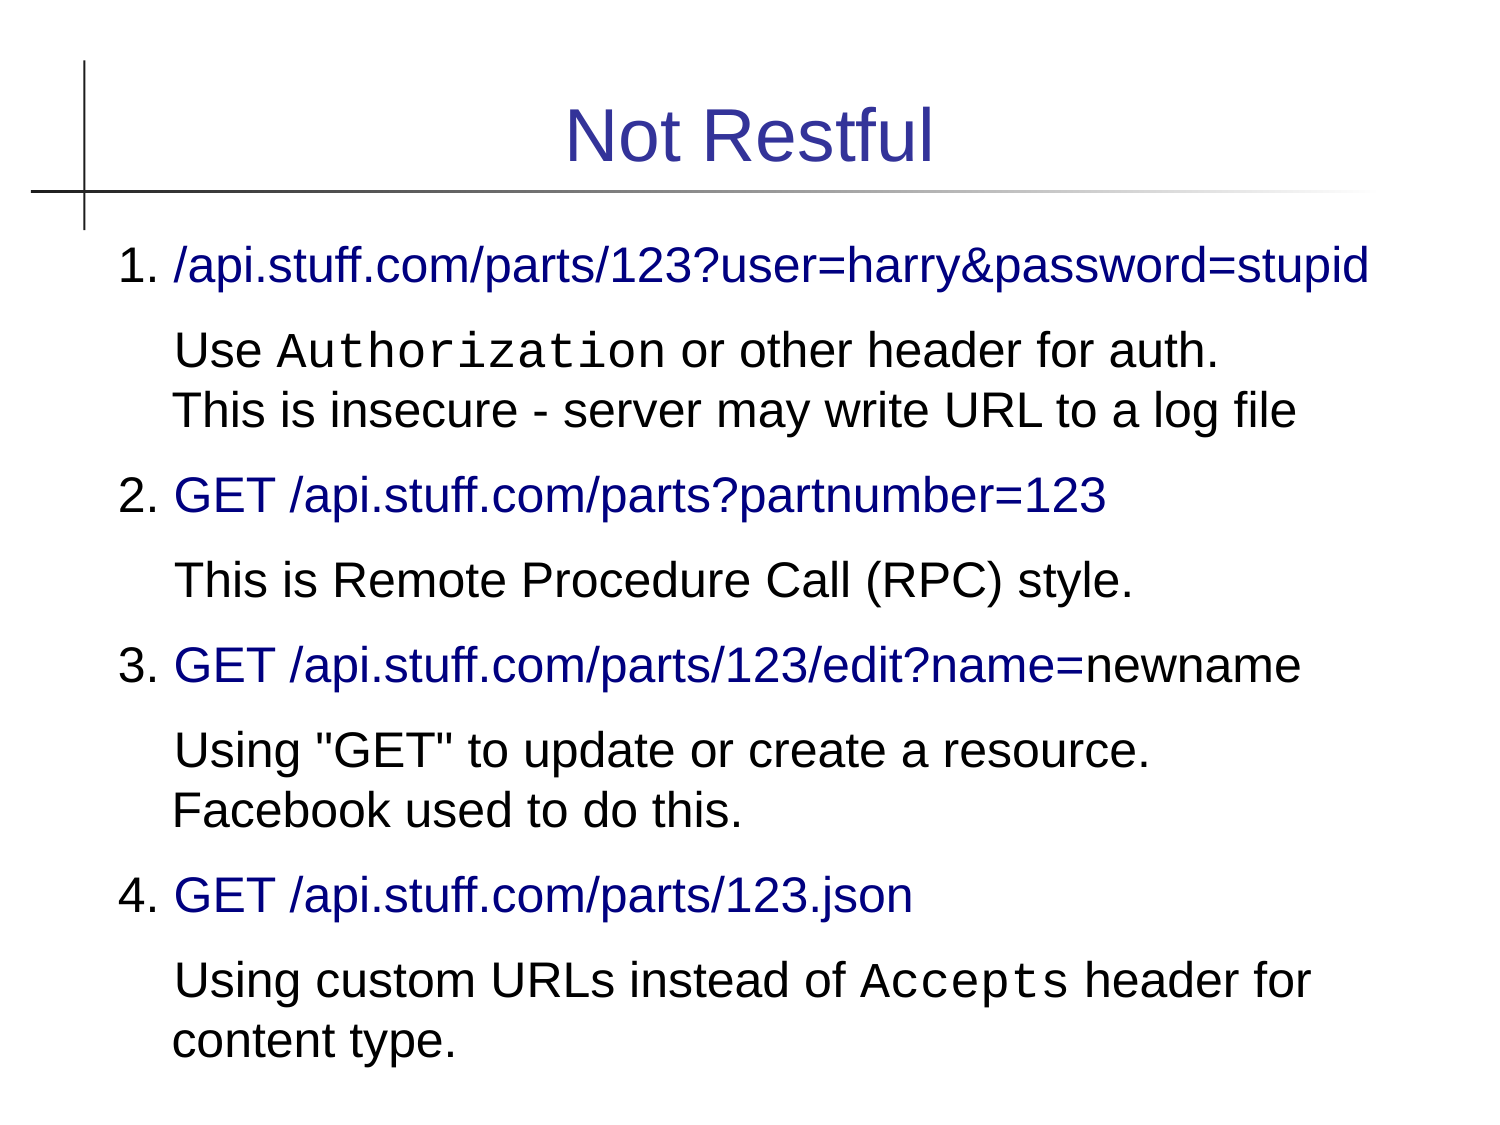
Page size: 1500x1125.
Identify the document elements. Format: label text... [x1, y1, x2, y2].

text_box Not Restful [100, 42, 1400, 185]
text_box 1. /api.stuff.com/parts/123?user=harry&password=stupid Use Authorization or other header for auth. This is insecure - server may write URL to a log file 2. GET /api.stuff.com/parts?partnumber=123 This is Remote Procedure Call (RPC) style. 3. GET /api.stuff.com/parts/123/edit?name=newname Using "GET" to update or create a resource. Facebook used to do this. 4. GET /api.stuff.com/parts/123.json Using custom URLs instead of Accepts header for content type. [100, 224, 1400, 1033]
